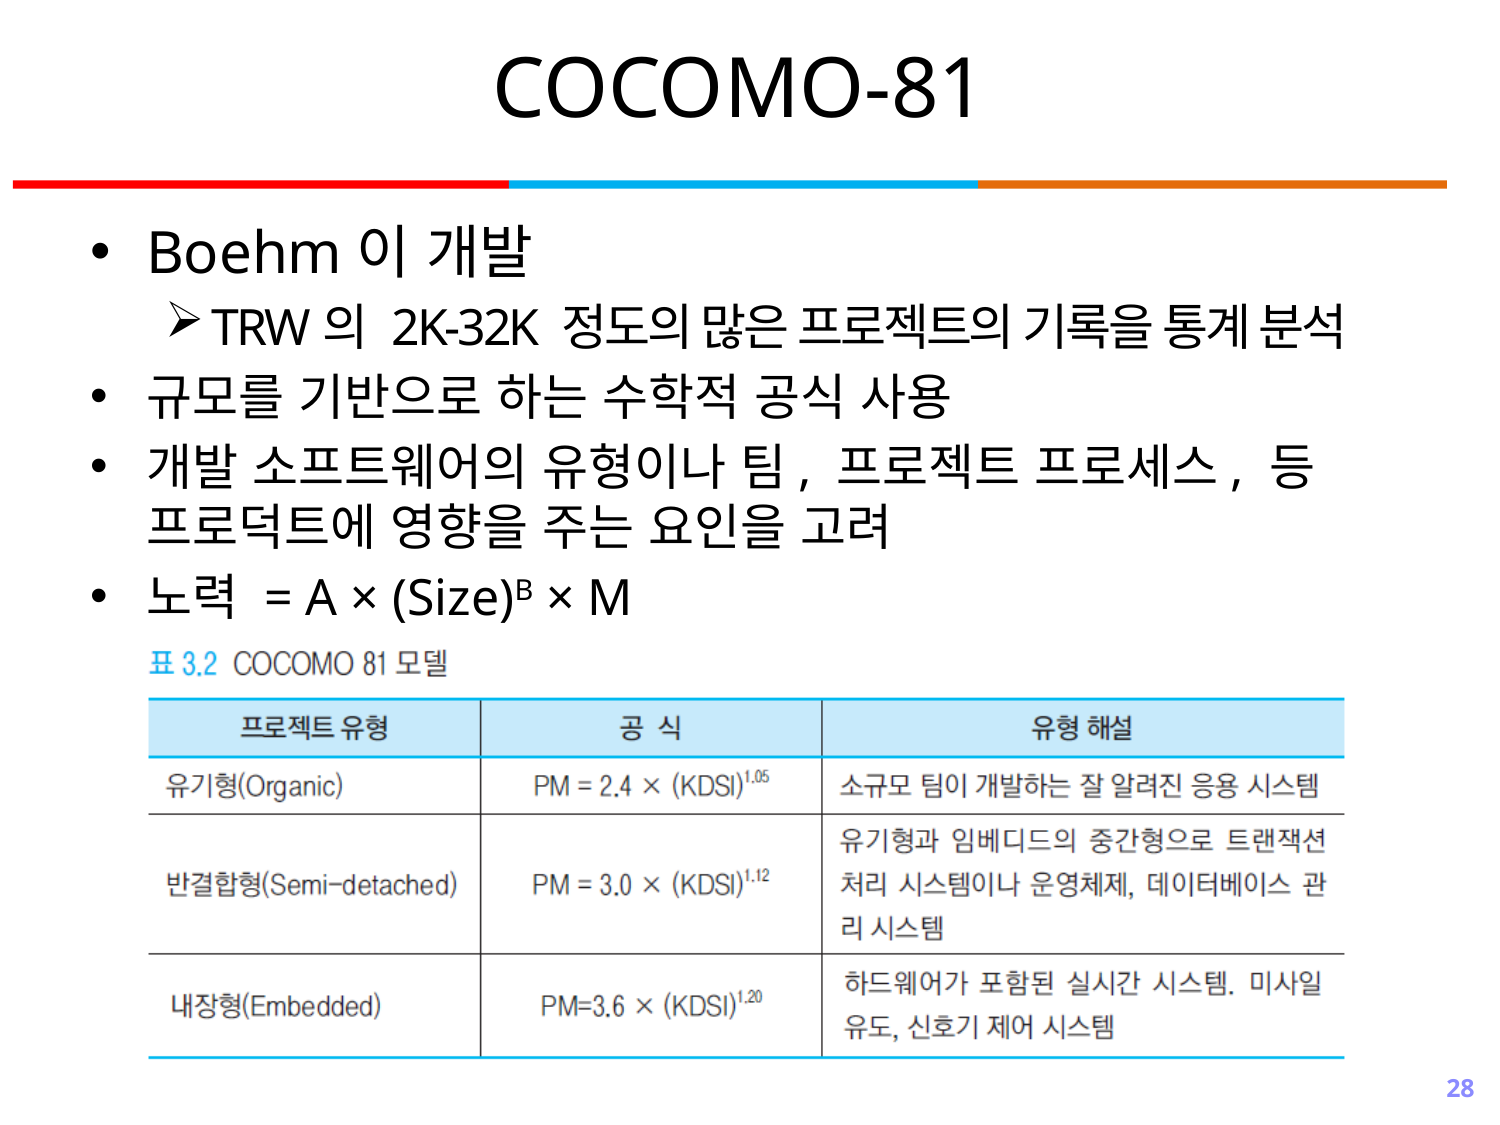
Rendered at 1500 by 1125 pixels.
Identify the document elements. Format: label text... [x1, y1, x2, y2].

list Boehm이 개발 TRW의 2K-32K 정도의 많은 프로젝트의 기록을 통계 분석 규모를 기반으로 하는 수학적 공식 사용 개발 소프트웨어의 유형이나 팀, 프로젝트 프로세스, 등 프로덕트에 영향을 주는 요인을 고려 노력 = A × (Size)B × M [74, 207, 1426, 1006]
picture [129, 633, 1371, 1086]
title COCOMO-81 [74, 7, 1426, 162]
slide_number 28 [1139, 1060, 1490, 1120]
